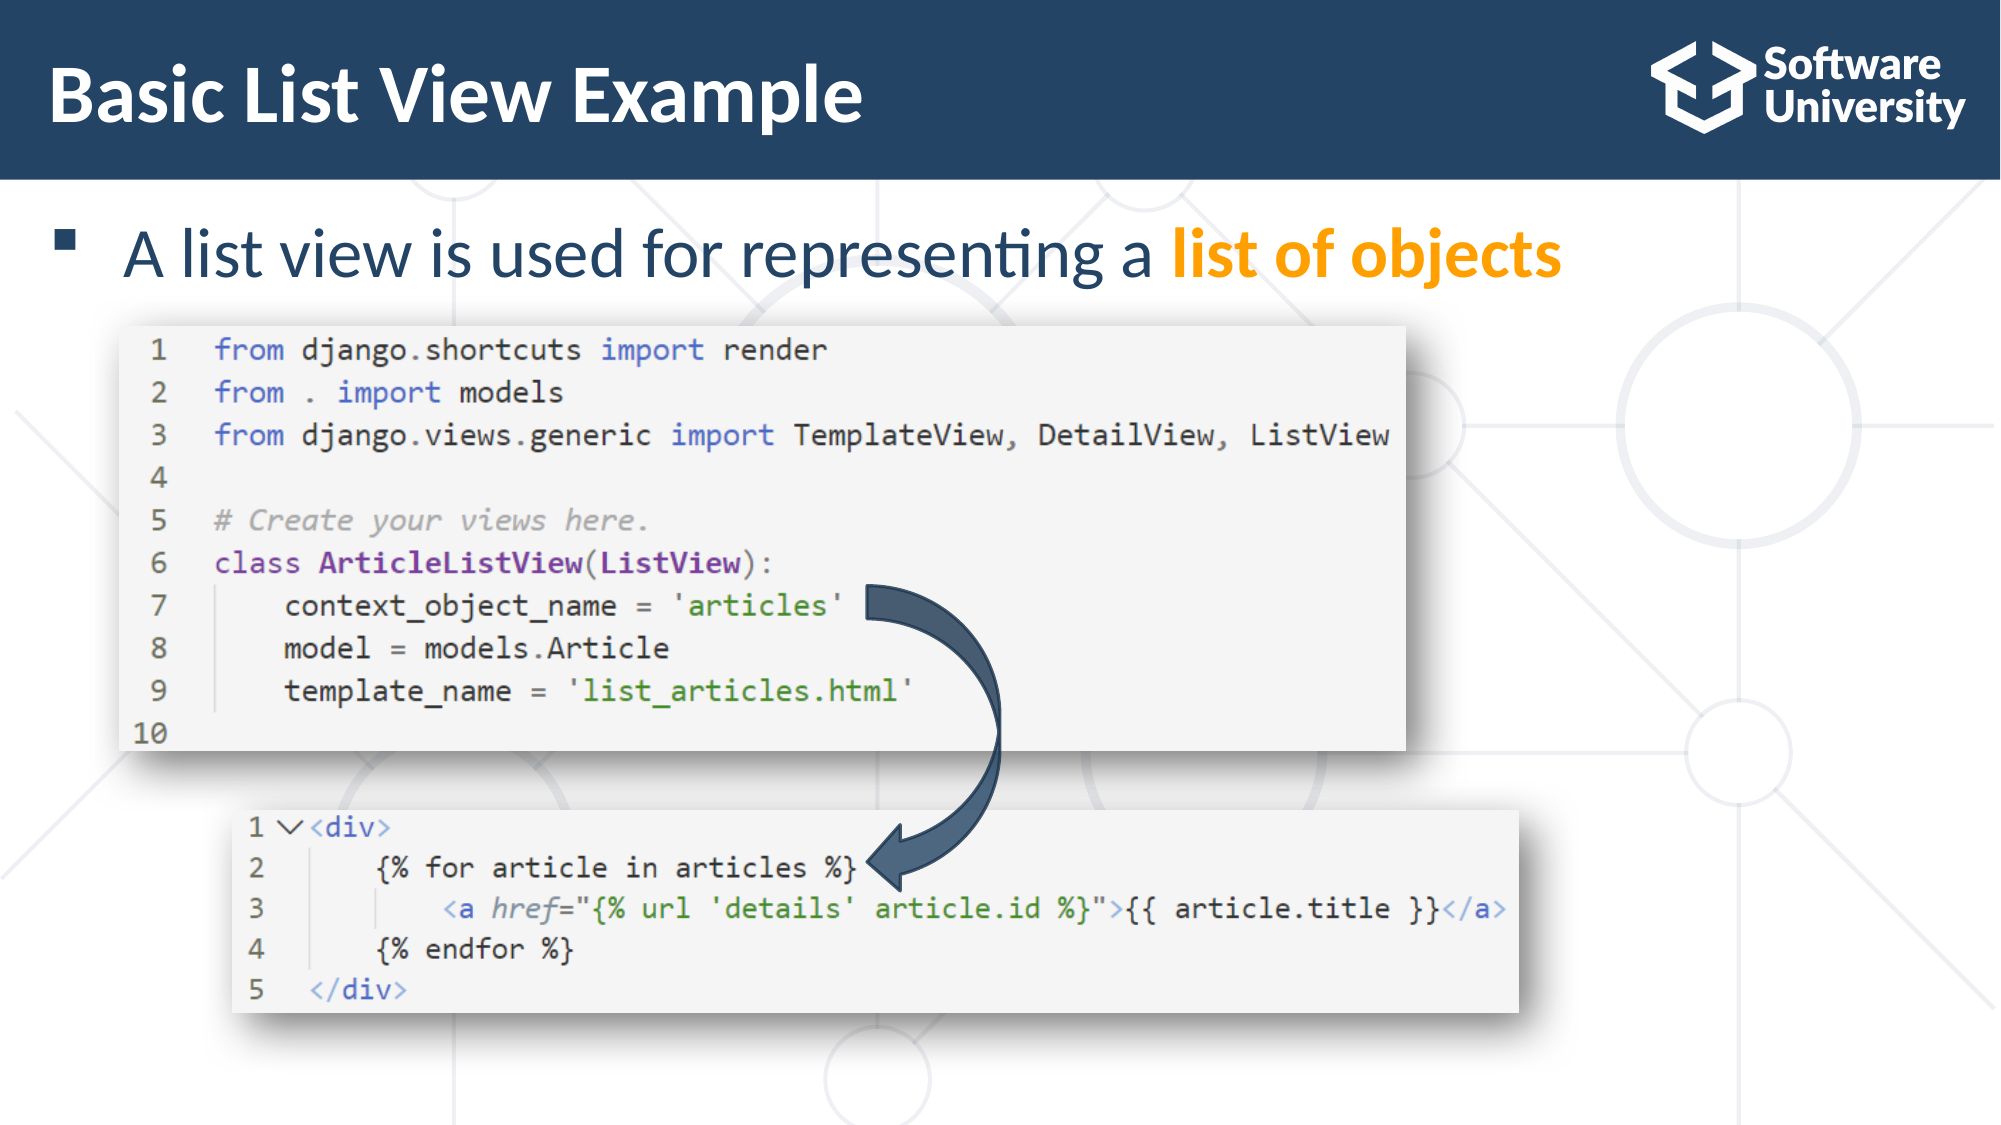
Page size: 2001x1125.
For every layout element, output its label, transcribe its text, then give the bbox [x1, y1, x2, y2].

picture [1651, 41, 1966, 134]
title Basic List View Example [31, 16, 1625, 162]
text_box [956, 759, 1002, 809]
picture [119, 326, 1407, 752]
list A list view is used for representing a list of objects [31, 196, 1969, 1109]
picture [231, 810, 1519, 1013]
